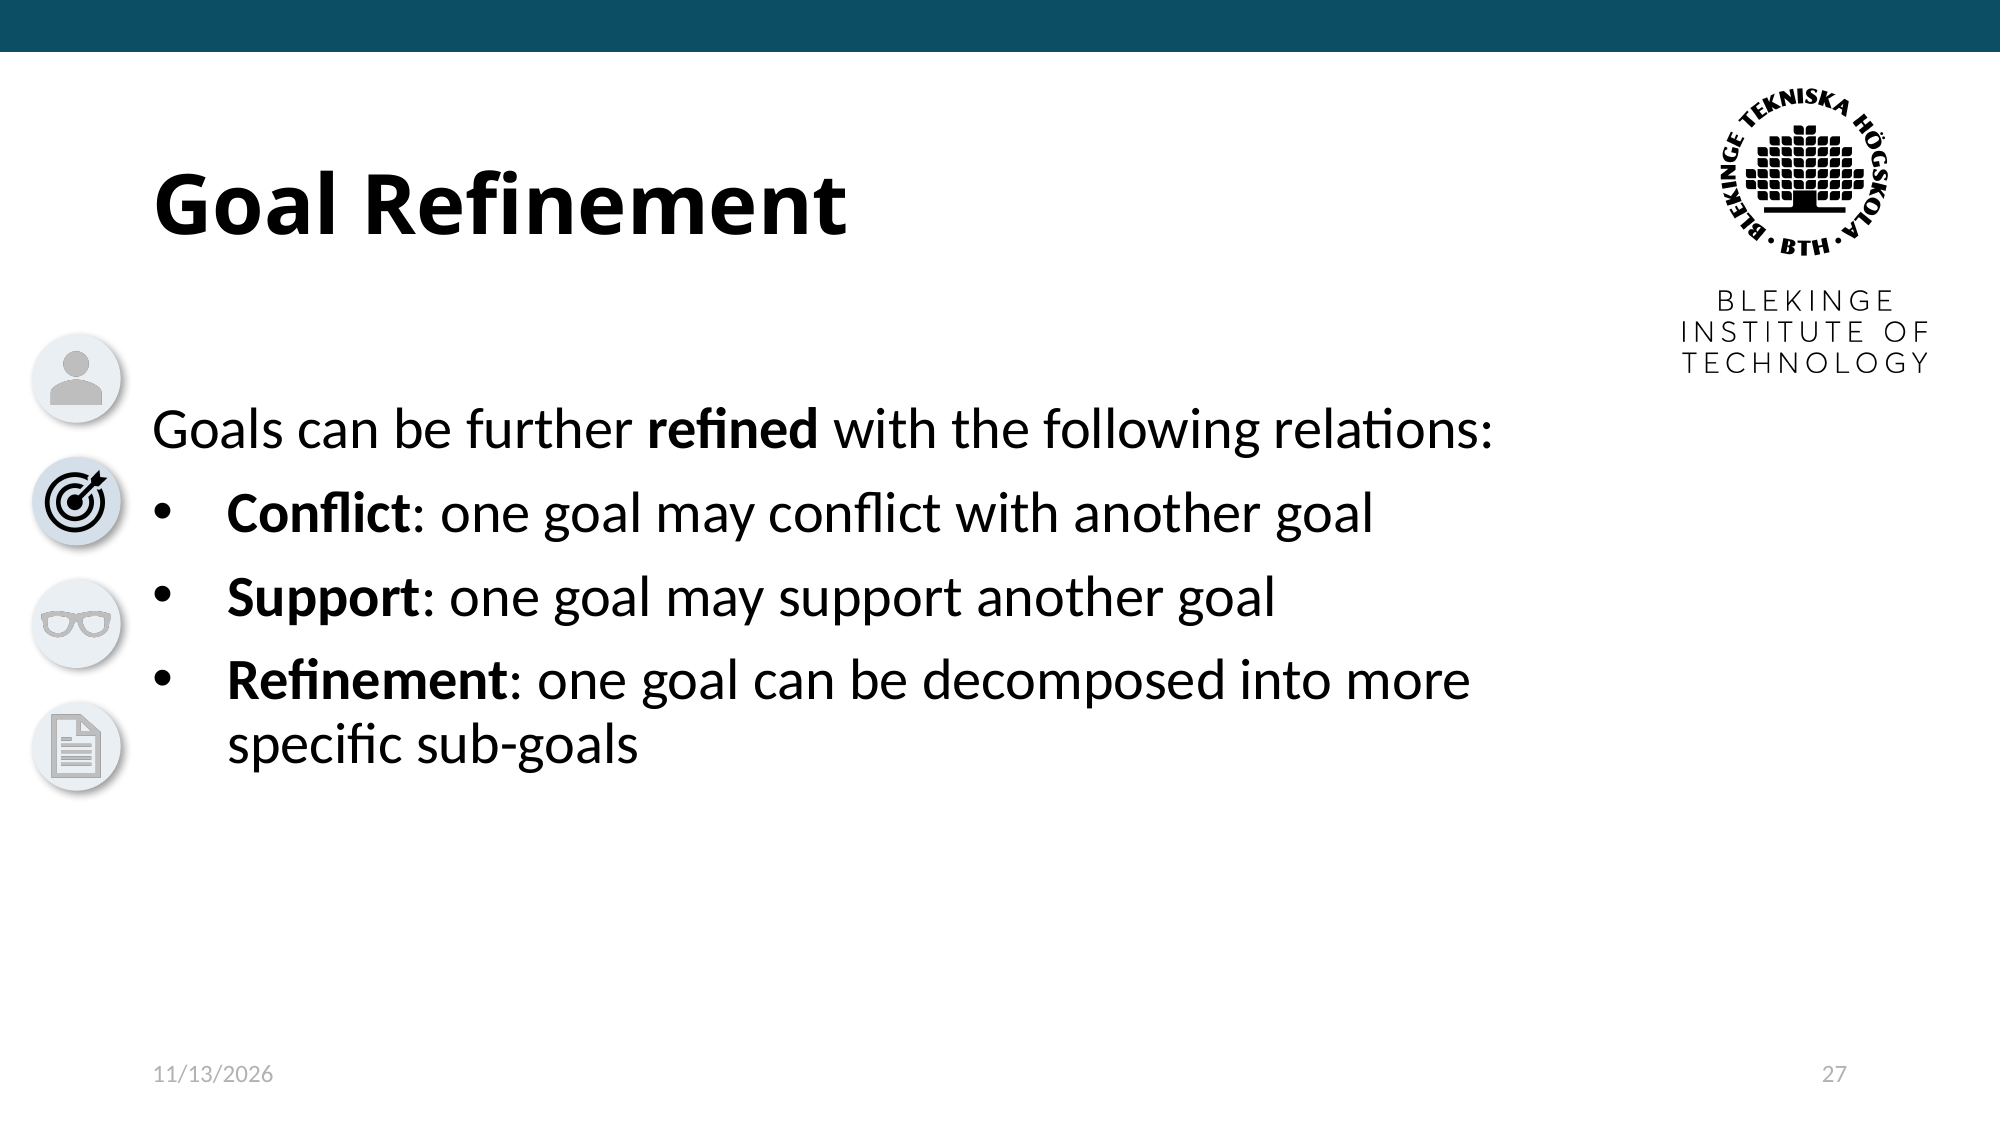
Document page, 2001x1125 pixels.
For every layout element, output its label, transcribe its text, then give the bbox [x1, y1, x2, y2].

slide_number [137, 1042, 588, 1103]
title Goal Refinement [137, 155, 1604, 373]
slide_number 27 [1412, 1042, 1863, 1103]
list Goals can be further refined with the following relations: Conflict: one goal may conflict with another goal Support: one goal may support another goal Refinement: one goal can be decomposed into more specific sub-goals [137, 390, 1604, 1014]
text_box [32, 456, 121, 546]
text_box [32, 579, 121, 669]
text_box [32, 702, 121, 791]
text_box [32, 334, 121, 423]
